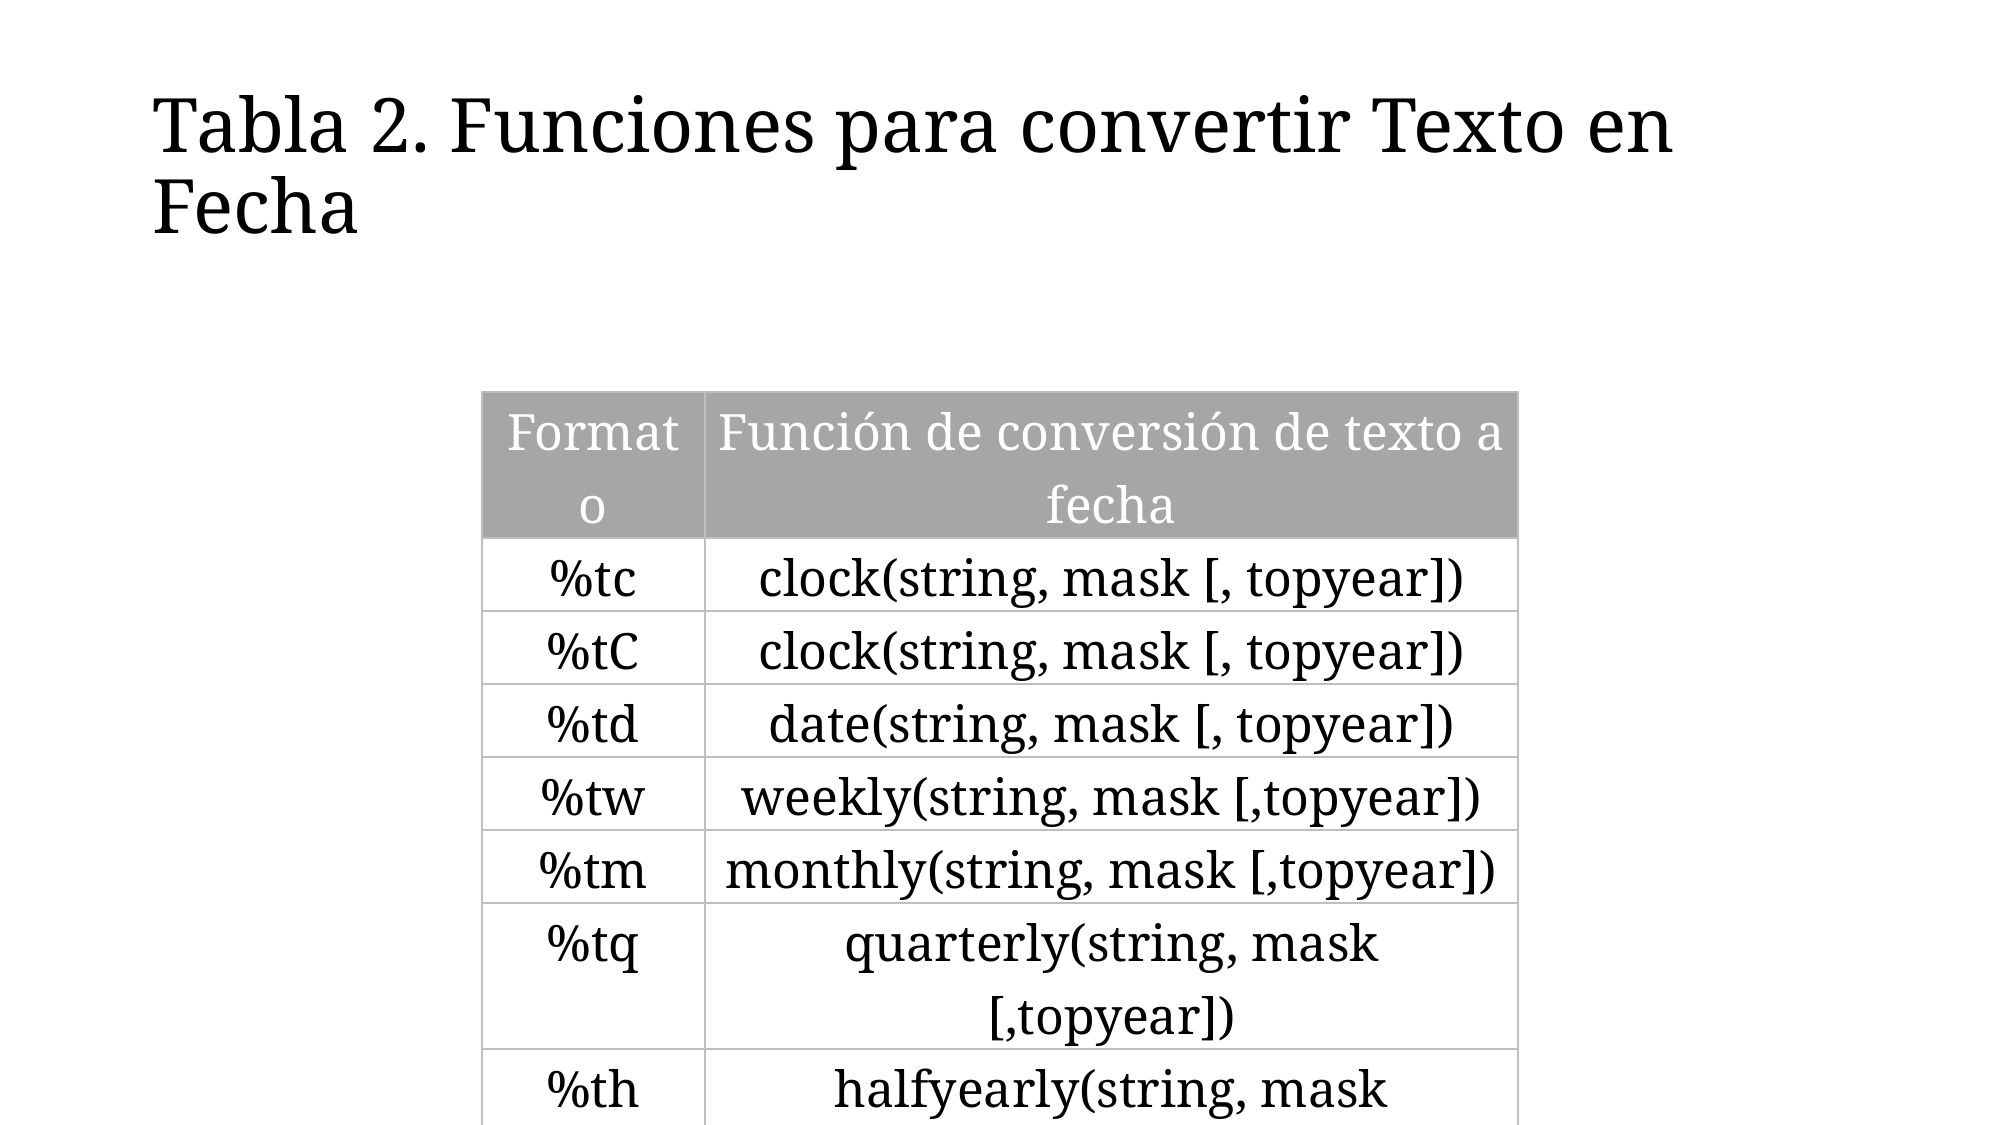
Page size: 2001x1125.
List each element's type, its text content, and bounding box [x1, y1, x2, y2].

table_cell monthly(string, mask [,topyear]) [706, 831, 1517, 902]
table_cell date(string, mask [, topyear]) [706, 685, 1517, 756]
table_cell %tq [483, 904, 704, 1048]
table_cell clock(string, mask [, topyear]) [706, 539, 1517, 610]
table_cell halfyearly(string, mask [,topyear]) [706, 1050, 1517, 1125]
title Tabla 2. Funciones para convertir Texto en Fecha [137, 59, 1863, 278]
table_cell %tw [483, 758, 704, 829]
table_cell %tc [483, 539, 704, 610]
table_cell quarterly(string, mask [,topyear]) [706, 904, 1517, 1048]
table_cell %th [483, 1050, 704, 1125]
table_cell weekly(string, mask [,topyear]) [706, 758, 1517, 829]
table_cell %tC [483, 612, 704, 683]
table_header Función de conversión de texto a fecha [706, 393, 1517, 537]
table_header Formato [483, 393, 704, 537]
table_cell %td [483, 685, 704, 756]
table_cell clock(string, mask [, topyear]) [706, 612, 1517, 683]
table_cell %tm [483, 831, 704, 902]
